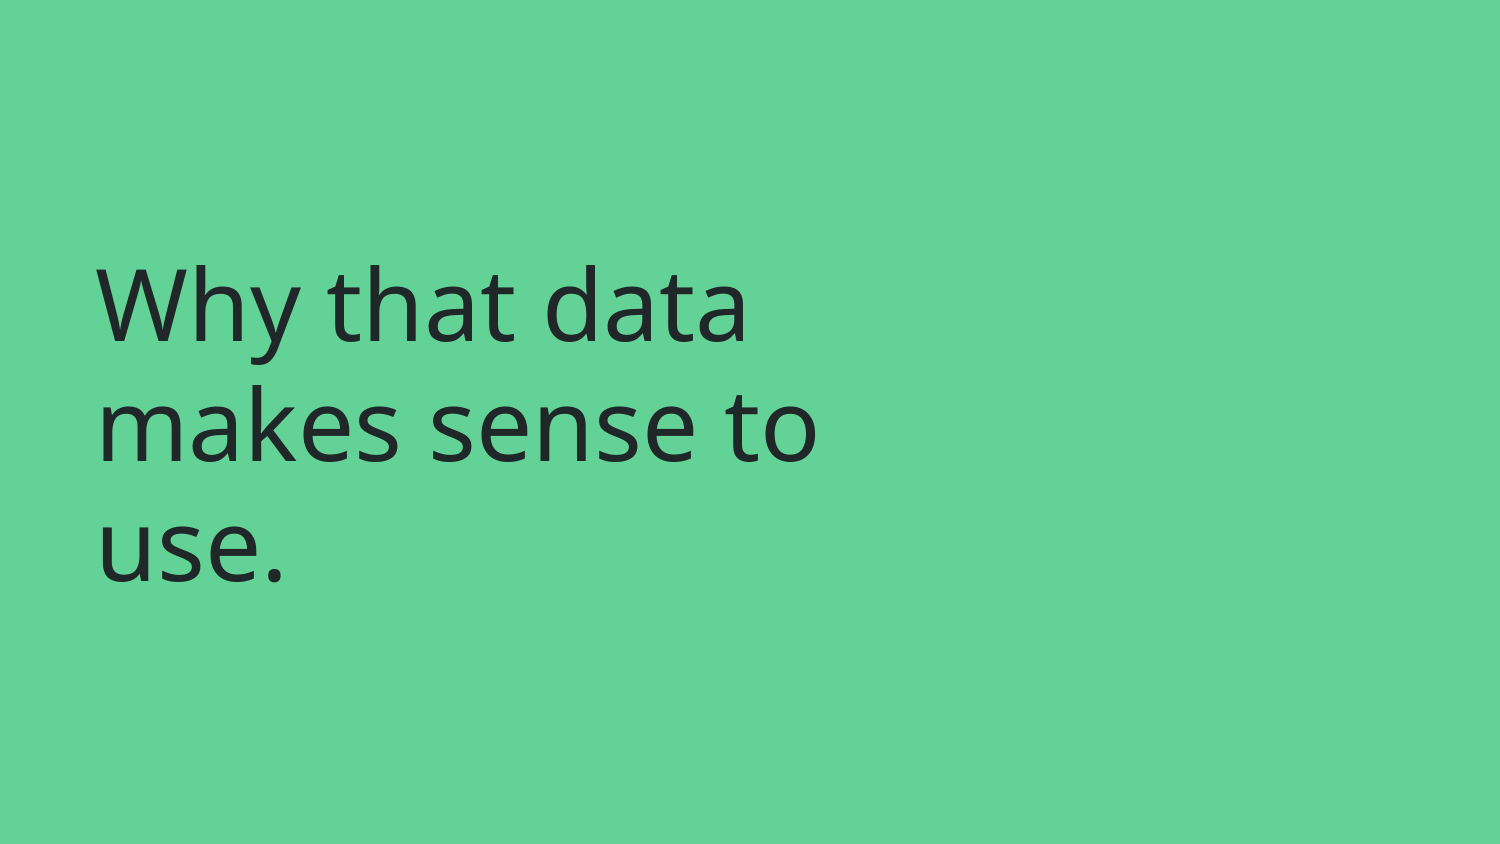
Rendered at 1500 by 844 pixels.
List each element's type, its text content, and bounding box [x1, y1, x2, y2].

title Why that data makes sense to use. [80, 86, 1032, 758]
